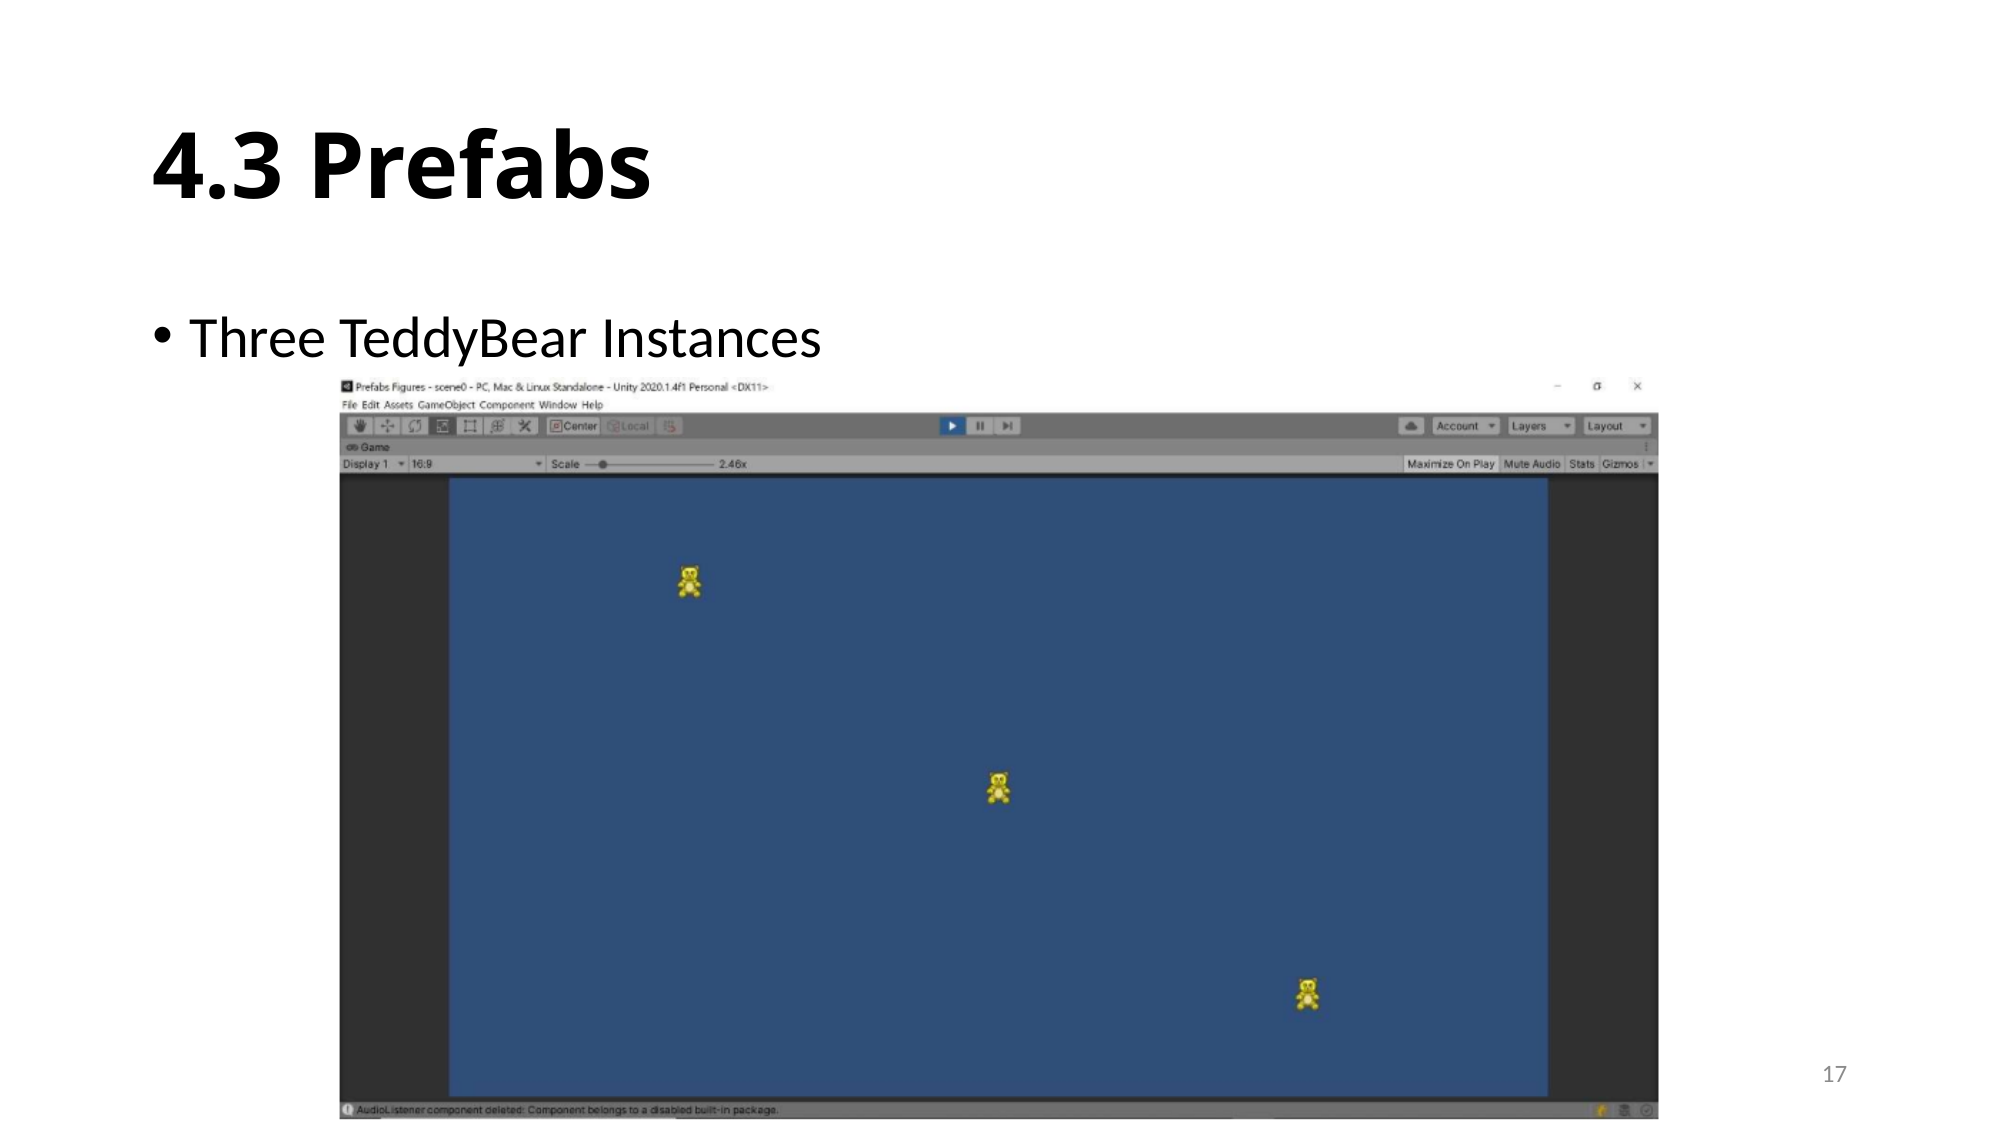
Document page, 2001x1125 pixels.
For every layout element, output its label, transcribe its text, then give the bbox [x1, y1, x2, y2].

list Three TeddyBear Instances [137, 299, 1967, 1103]
slide_number 17 [1663, 1042, 1863, 1103]
title 4.3 Prefabs [137, 59, 1863, 278]
picture [337, 377, 1663, 1125]
